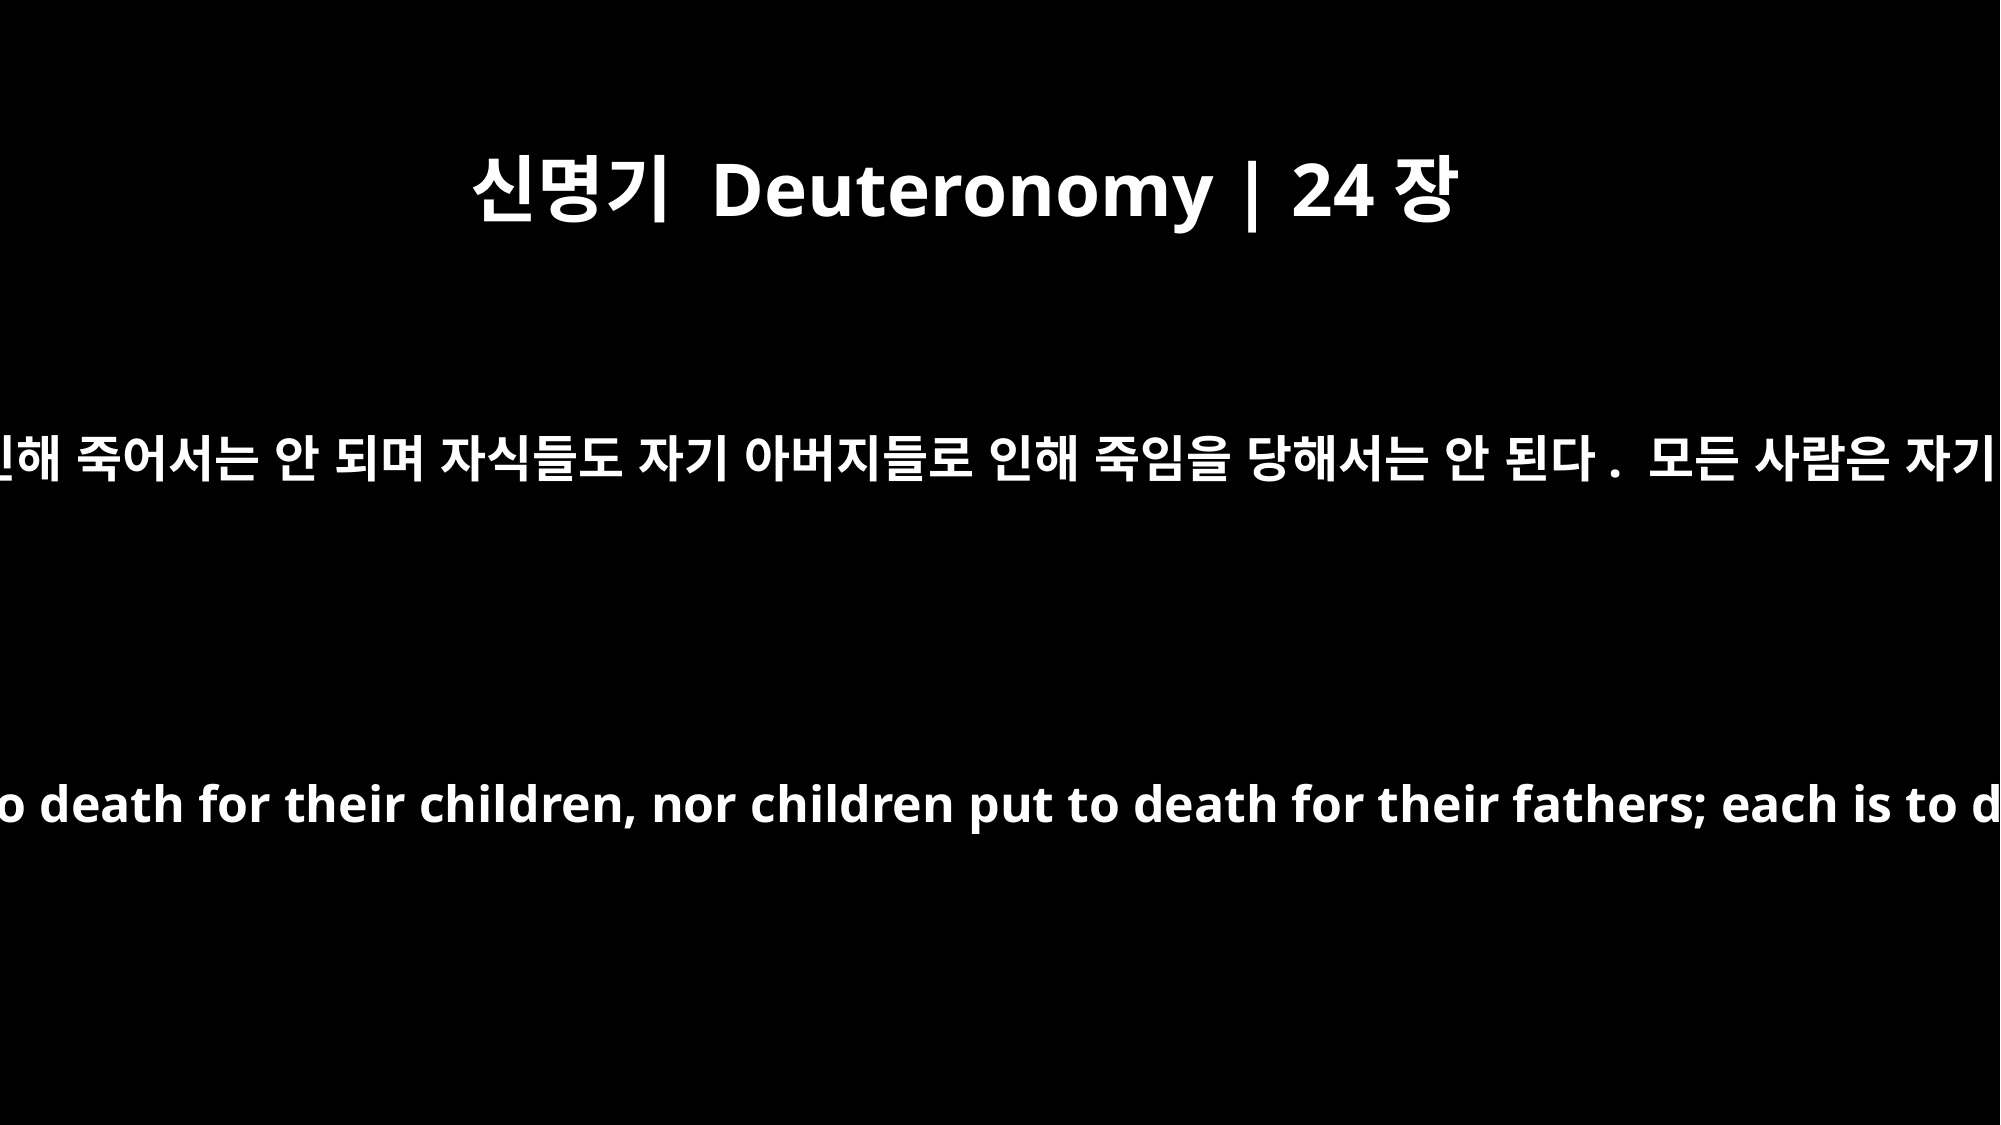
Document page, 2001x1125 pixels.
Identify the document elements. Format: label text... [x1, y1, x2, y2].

text_box Fathers shall not be put to death for their children, nor children put to death for their fathers; each is to die for his own sin. [0, 764, 2000, 840]
text_box 신명기 Deuteronomy | 24장 [456, 136, 1476, 239]
text_box 16 아버지들은 자기 자식들로 인해 죽어서는 안 되며 자식들도 자기 아버지들로 인해 죽임을 당해서는 안 된다. 모든 사람은 자기 죄로 인해 죽어야 한다. [0, 359, 2000, 495]
